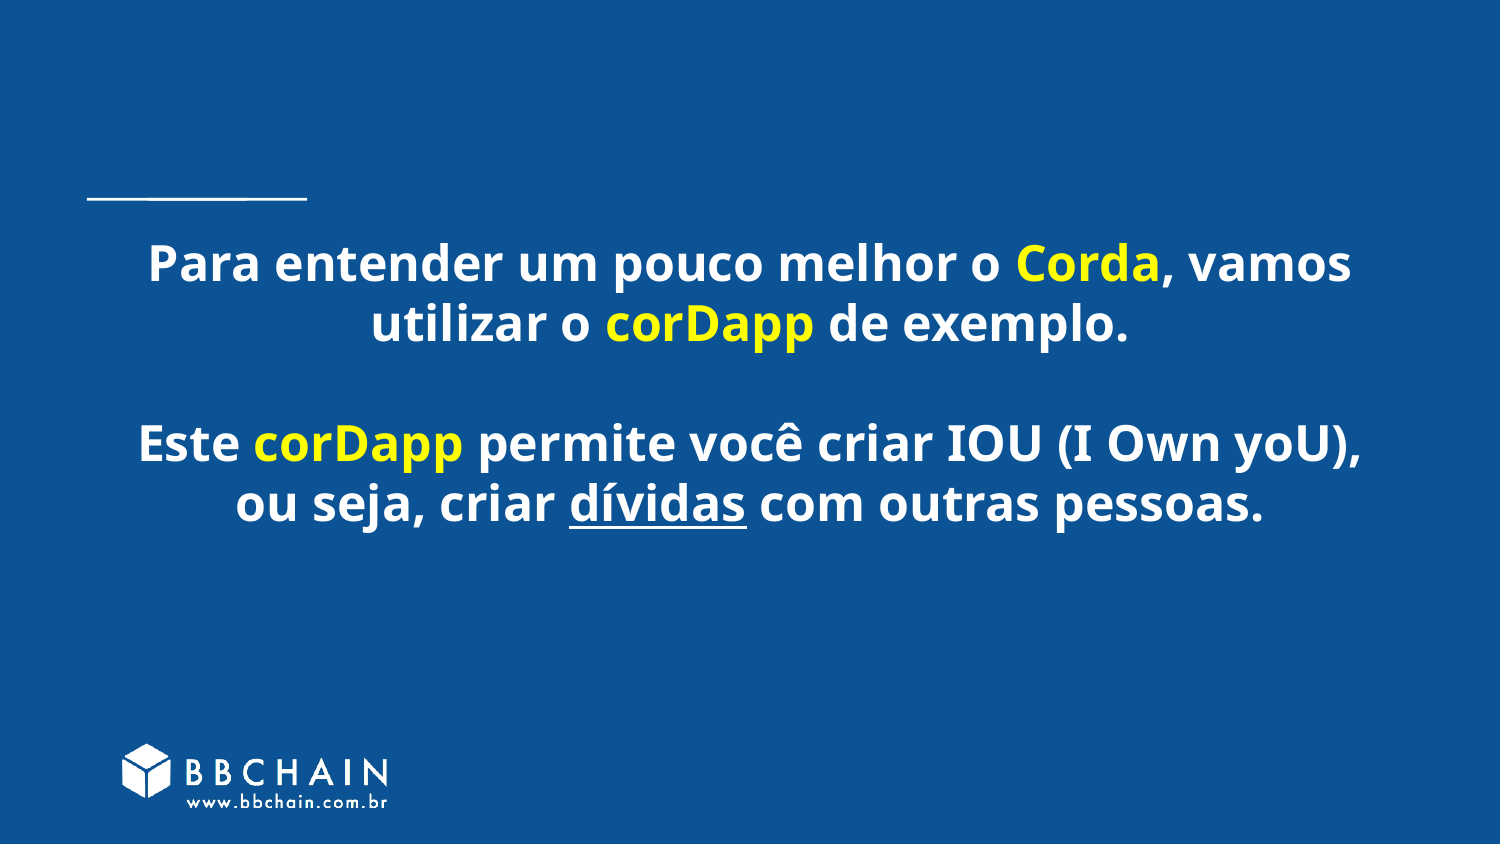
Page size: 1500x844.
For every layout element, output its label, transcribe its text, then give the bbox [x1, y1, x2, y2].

picture [122, 743, 387, 808]
title Para entender um pouco melhor o Corda, vamos utilizar o corDapp de exemplo. Este corDapp permite você criar IOU (I Own yoU), ou seja, criar dívidas com outras pessoas. [119, 216, 1381, 734]
